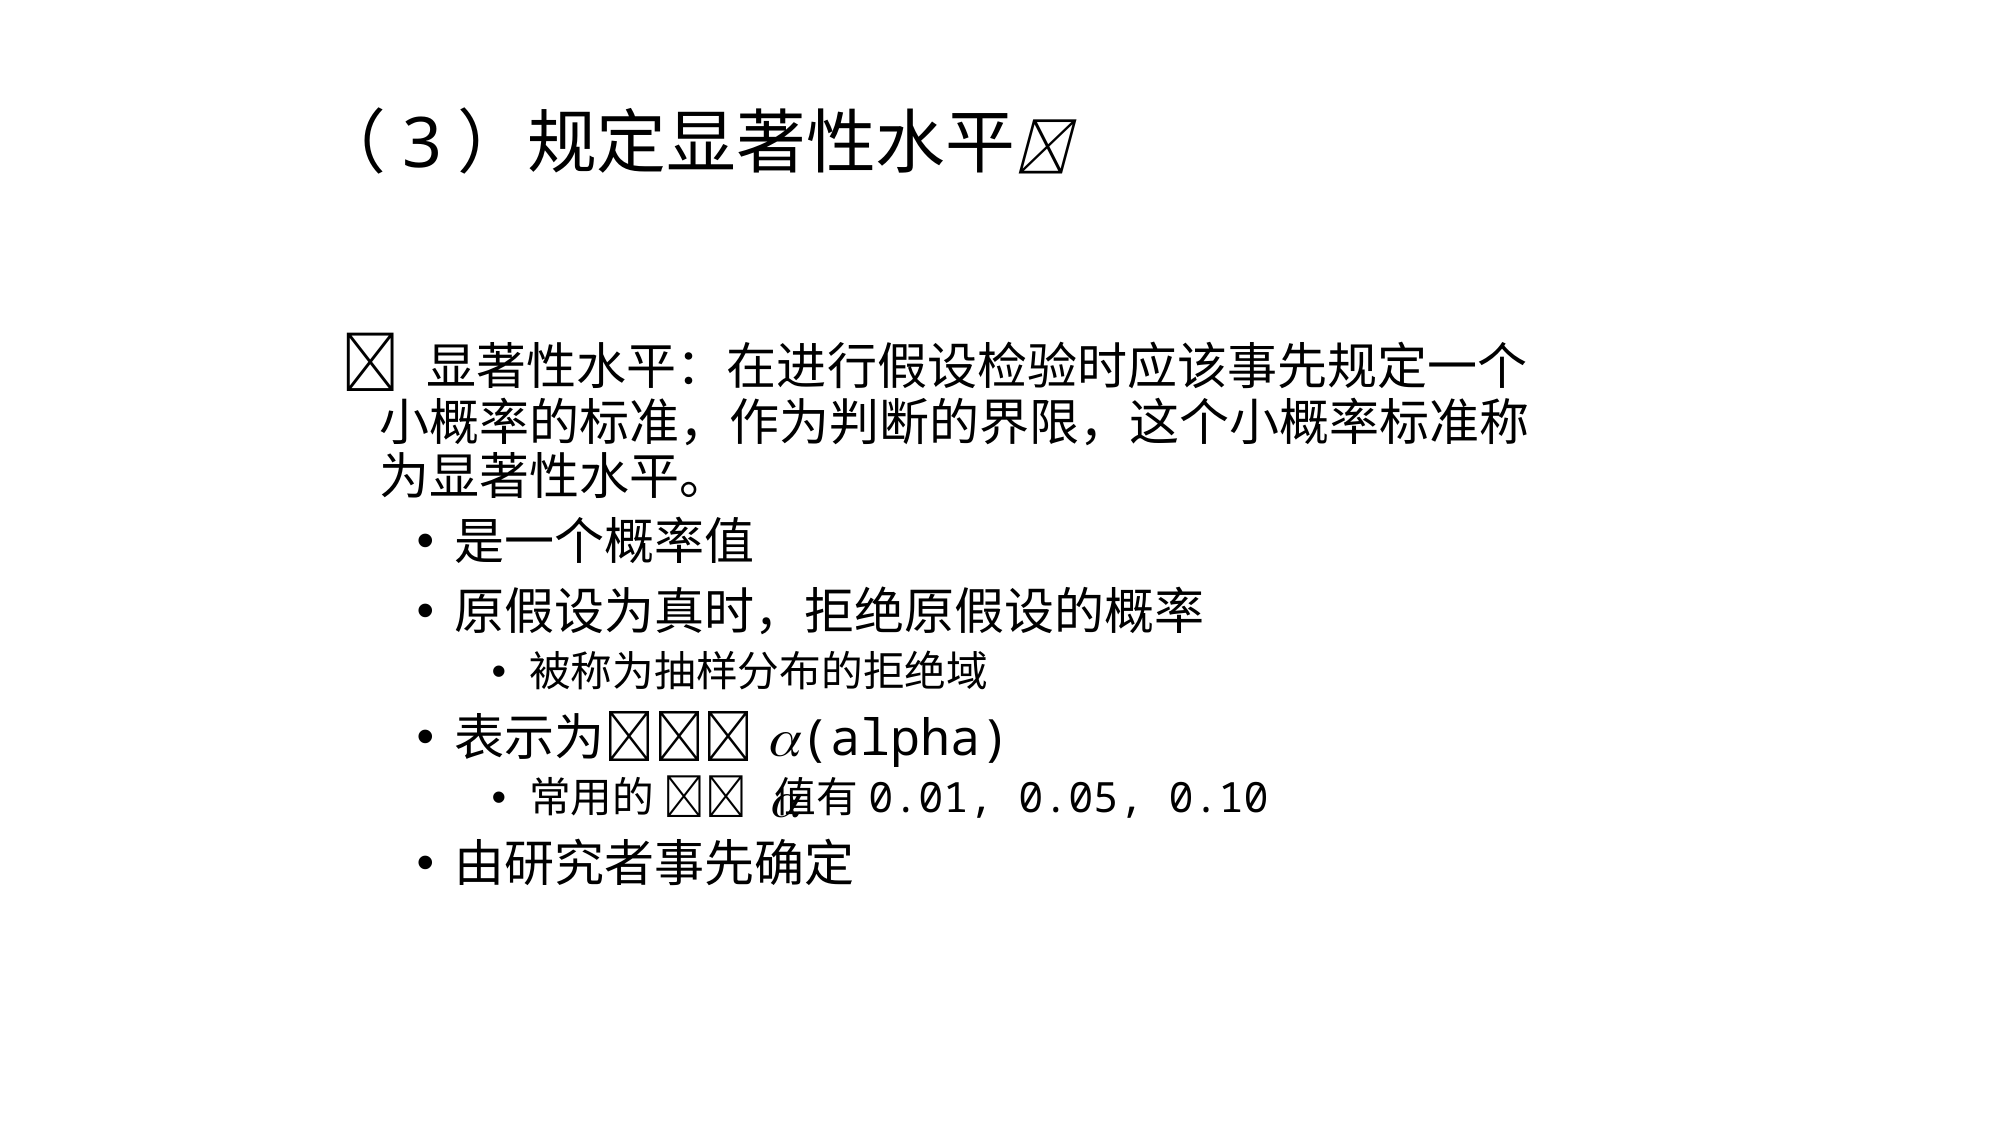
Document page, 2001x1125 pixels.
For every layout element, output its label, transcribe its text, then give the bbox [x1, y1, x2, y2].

title （3）规定显著性水平 [291, 74, 1096, 216]
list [764, 783, 815, 830]
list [762, 721, 815, 770]
list  显著性水平：在进行假设检验时应该事先规定一个小概率的标准，作为判断的界限，这个小概率标准称为显著性水平。 是一个概率值 原假设为真时，拒绝原假设的概率 被称为抽样分布的拒绝域 表示为 (alpha) 常用的  值有0.01, 0.05, 0.10 由研究者事先确定 [326, 327, 1571, 1070]
